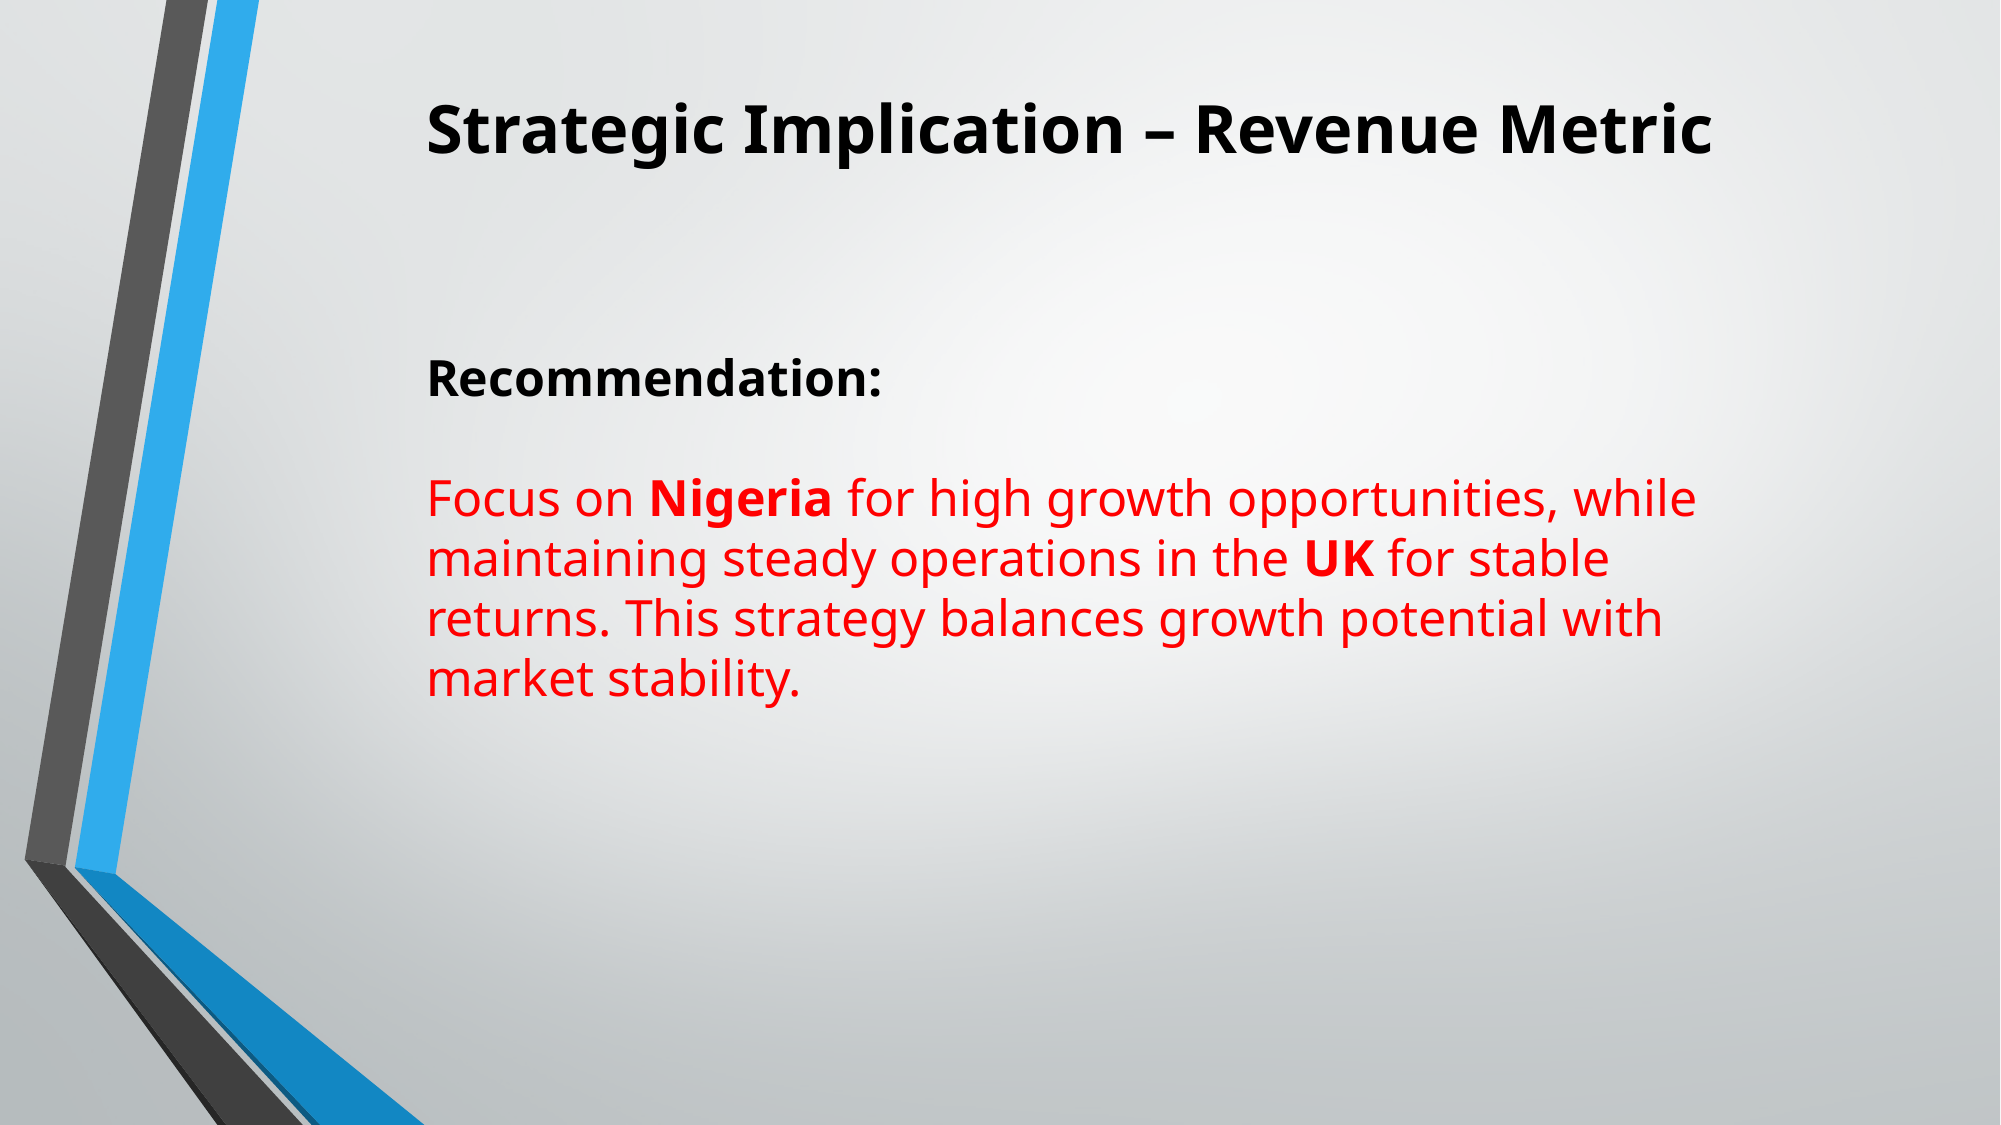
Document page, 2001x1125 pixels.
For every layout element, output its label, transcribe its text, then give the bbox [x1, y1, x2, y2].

text_box Strategic Implication – Revenue Metric Recommendation: Focus on Nigeria for high growth opportunities, while maintaining steady operations in the UK for stable returns. This strategy balances growth potential with market stability. [411, 79, 1812, 829]
